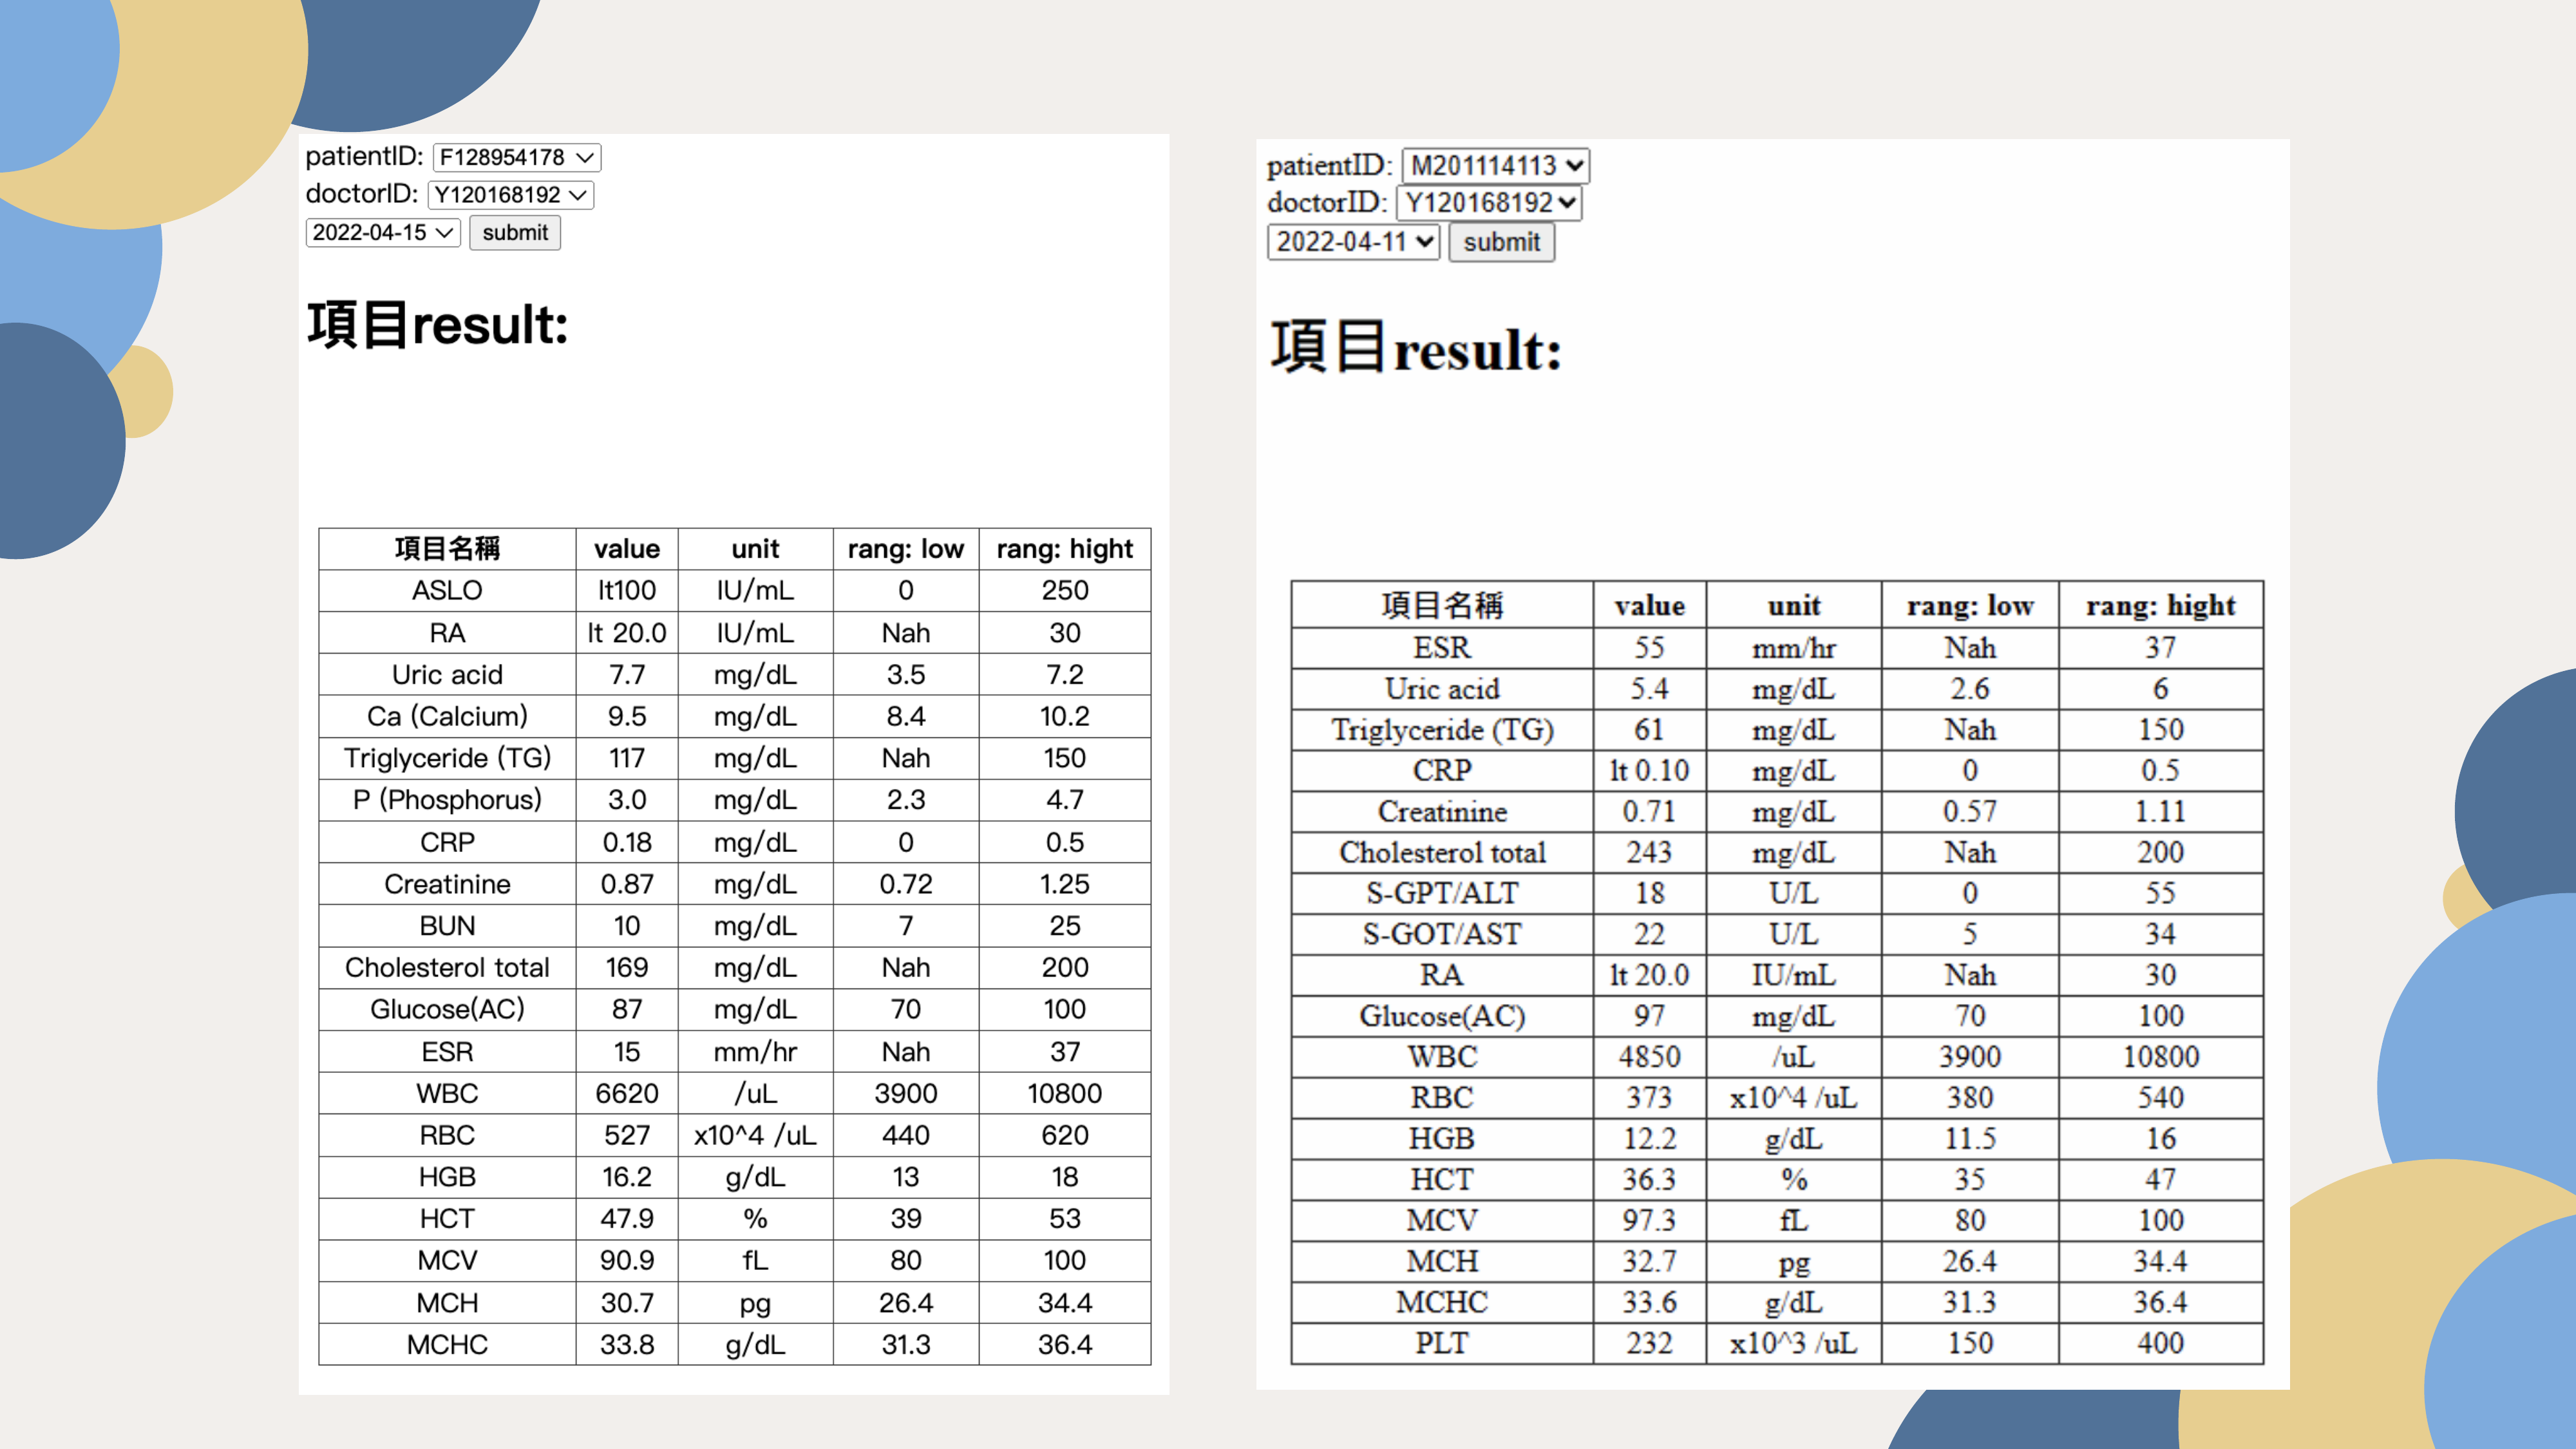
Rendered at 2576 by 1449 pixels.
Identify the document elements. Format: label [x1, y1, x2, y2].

text_box [0, 0, 120, 173]
text_box [2424, 1215, 2576, 1449]
text_box [2377, 893, 2576, 1195]
text_box [2454, 668, 2576, 909]
text_box [2443, 864, 2492, 929]
text_box [291, 0, 540, 133]
picture [298, 134, 1170, 1395]
text_box [2178, 1159, 2576, 1449]
picture [1256, 139, 2291, 1390]
text_box [0, 198, 163, 375]
text_box [0, 0, 308, 230]
text_box [1888, 1390, 2180, 1449]
text_box [0, 323, 126, 560]
text_box [108, 345, 173, 439]
